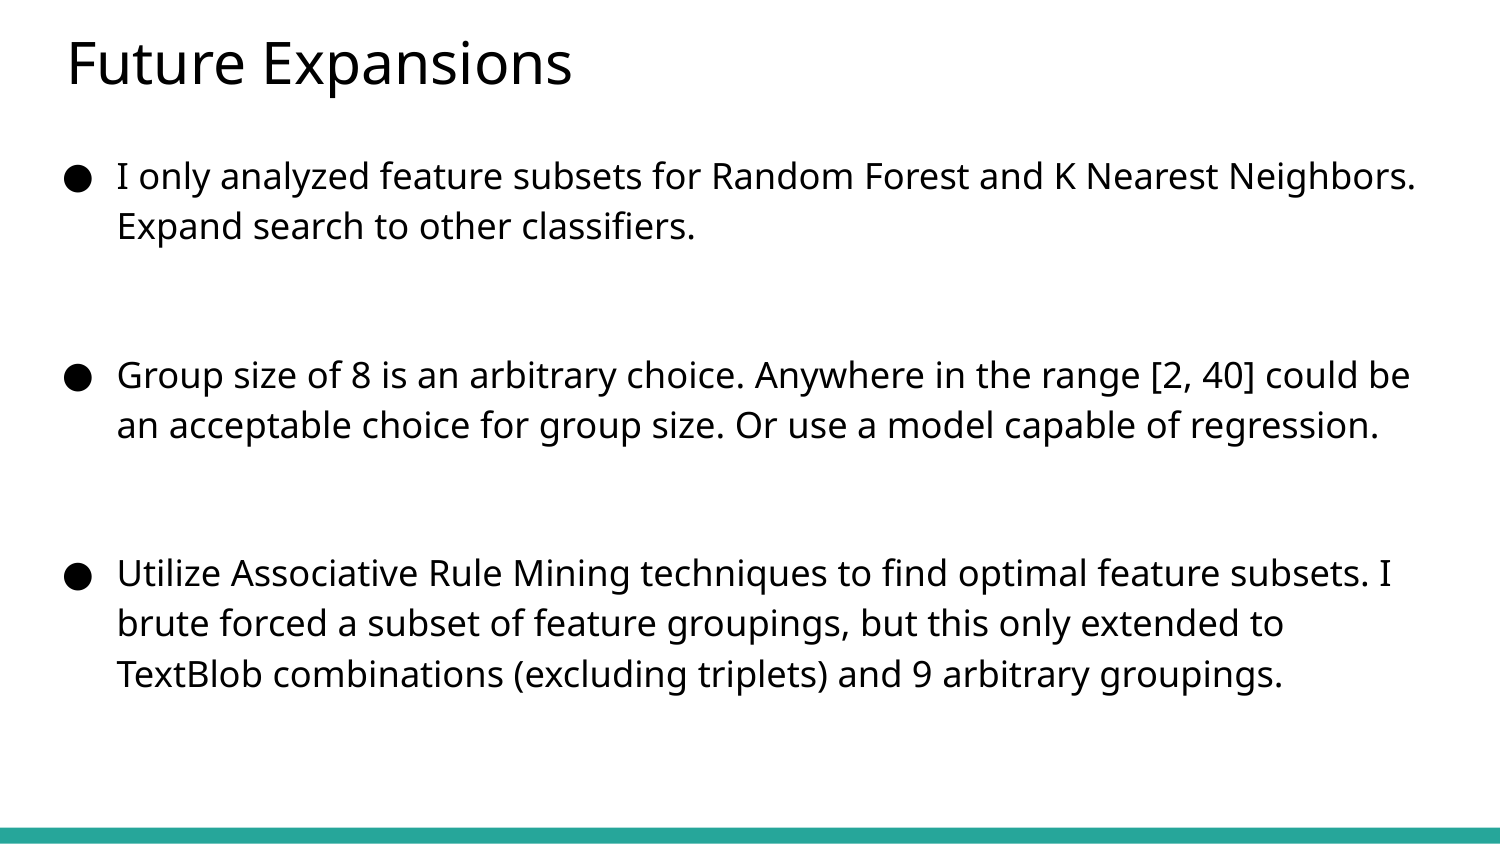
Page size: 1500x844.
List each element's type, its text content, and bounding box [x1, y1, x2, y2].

title Future Expansions [51, 10, 1449, 112]
list I only analyzed feature subsets for Random Forest and K Nearest Neighbors. Expand search to other classifiers. Group size of 8 is an arbitrary choice. Anywhere in the range [2, 40] could be an acceptable choice for group size. Or use a model capable of regression. Utilize Associative Rule Mining techniques to find optimal feature subsets. I brute forced a subset of feature groupings, but this only extended to TextBlob combinations (excluding triplets) and 9 arbitrary groupings. [28, 131, 1449, 750]
